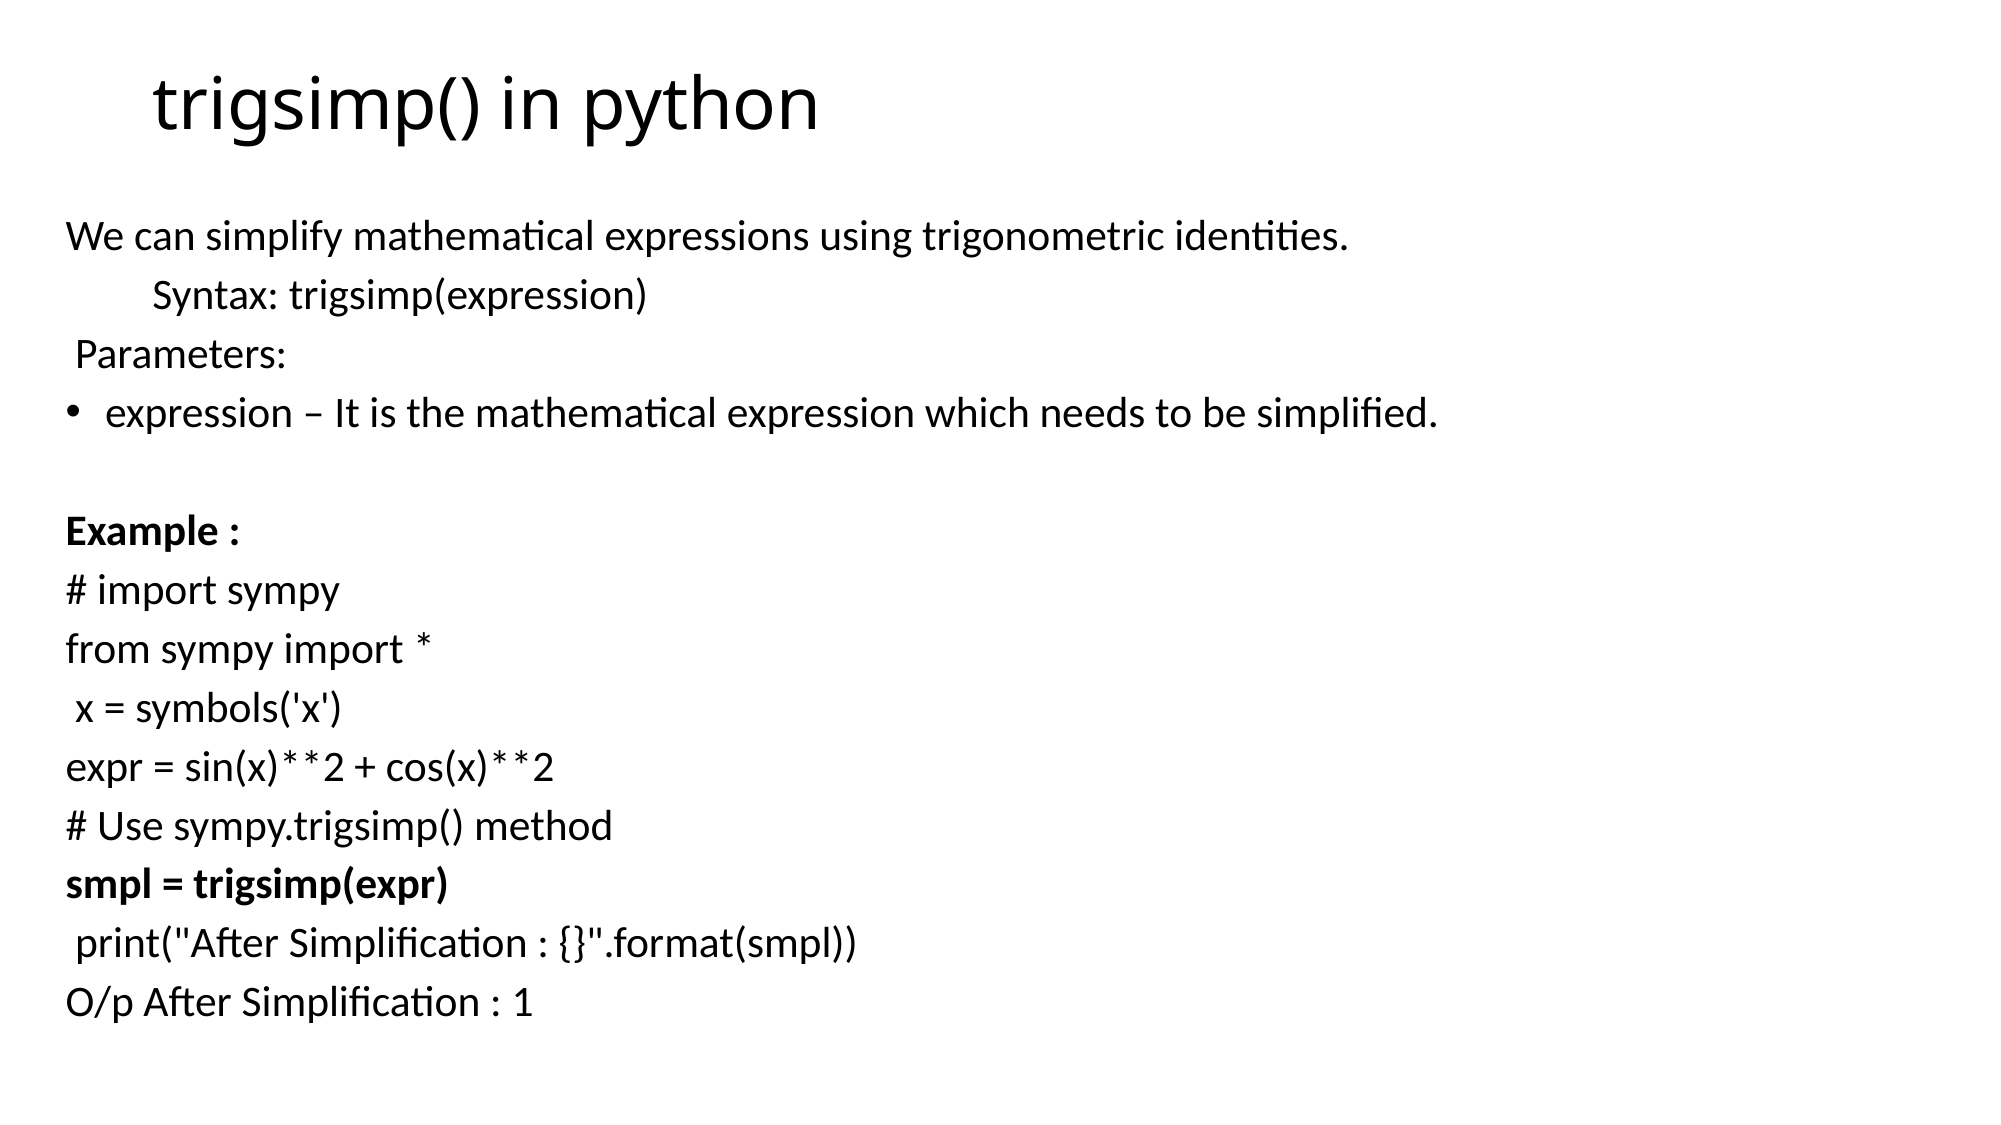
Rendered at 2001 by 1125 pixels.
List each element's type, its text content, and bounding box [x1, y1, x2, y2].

title trigsimp() in python [137, 59, 1863, 153]
list We can simplify mathematical expressions using trigonometric identities. Syntax: trigsimp(expression) Parameters: expression – It is the mathematical expression which needs to be simplified. Example : # import sympy from sympy import * x = symbols('x') expr = sin(x)**2 + cos(x)**2 # Use sympy.trigsimp() method smpl = trigsimp(expr) print("After Simplification : {}".format(smpl)) O/p After Simplification : 1 [50, 153, 1863, 1049]
